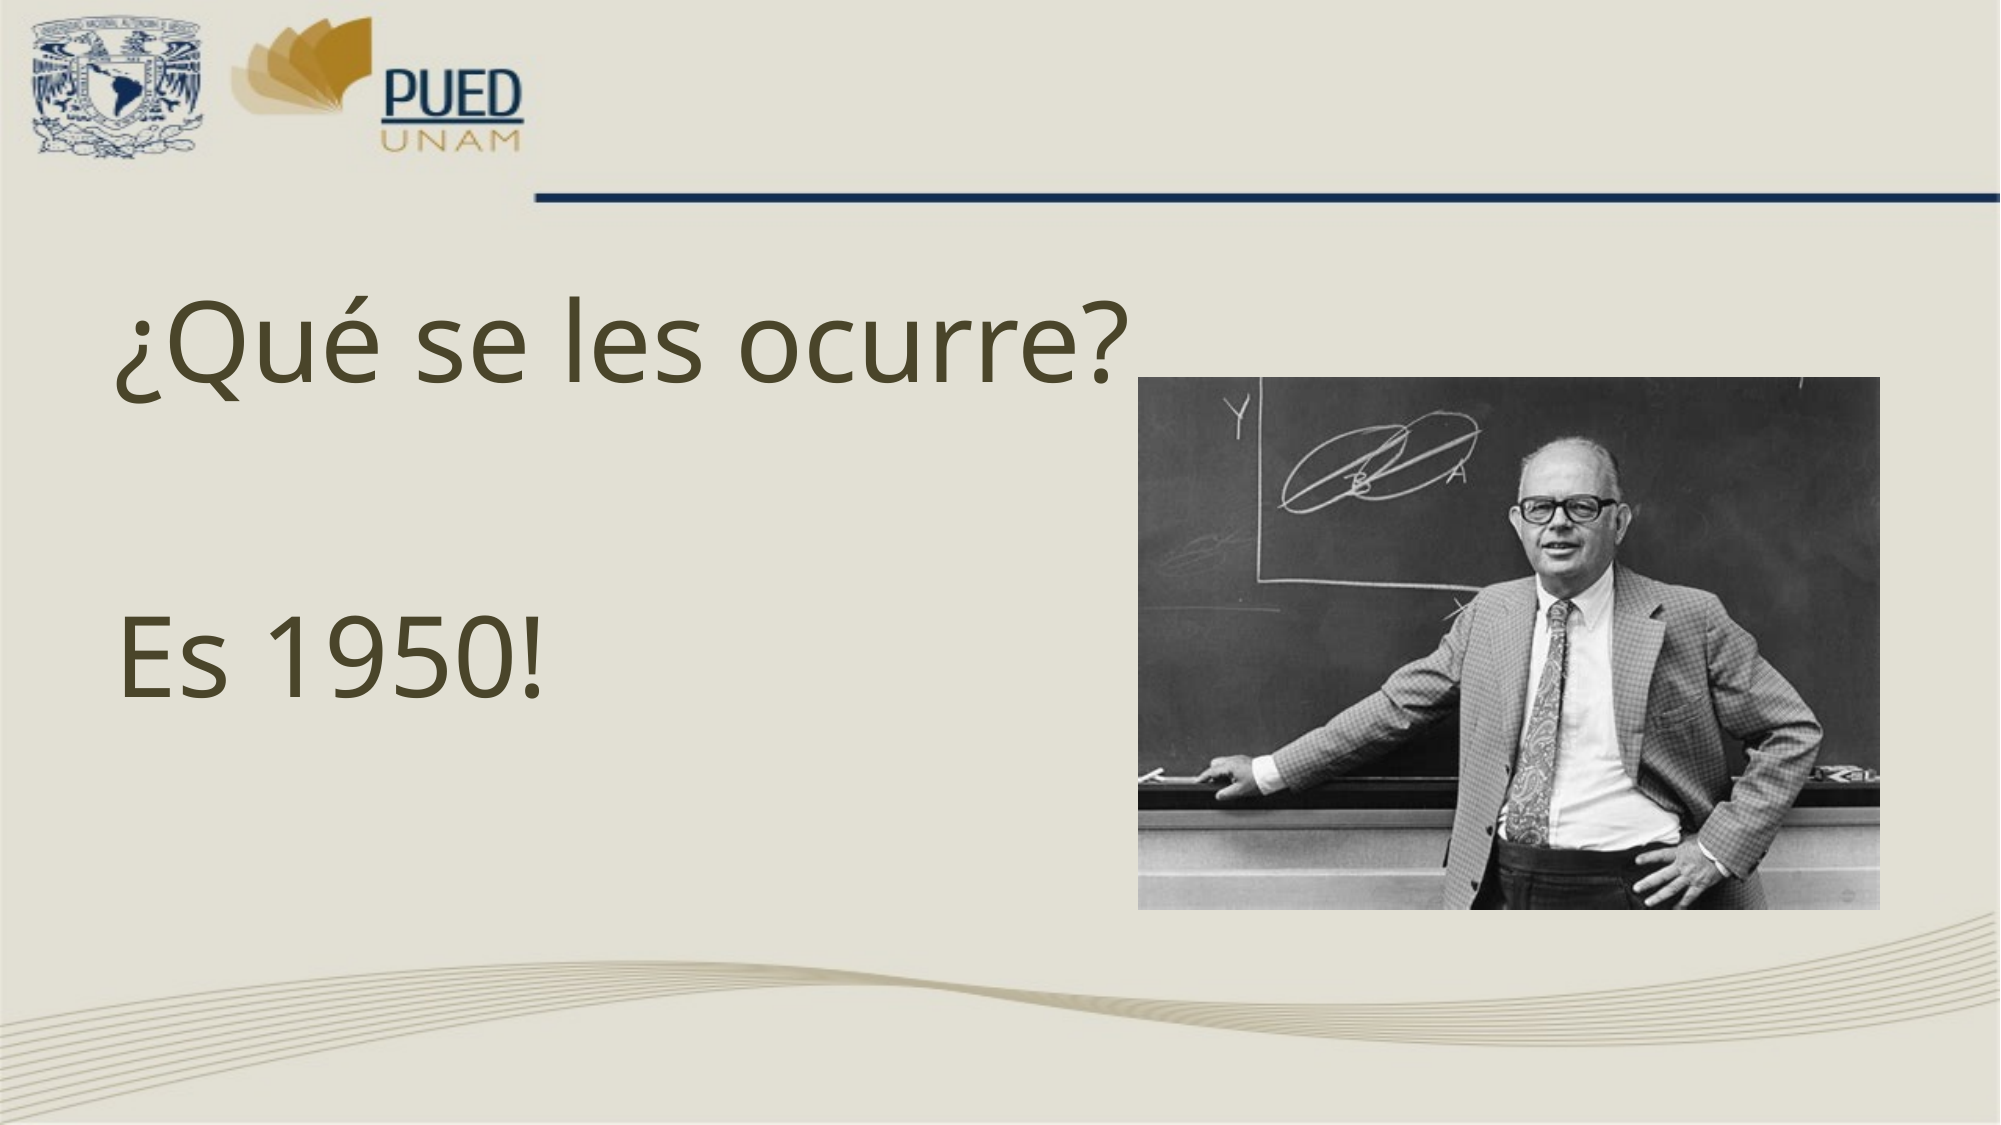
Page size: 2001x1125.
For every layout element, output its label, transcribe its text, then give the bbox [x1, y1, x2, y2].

picture [0, 0, 2000, 1125]
list ¿Qué se les ocurre? Es 1950! [99, 262, 1900, 1005]
